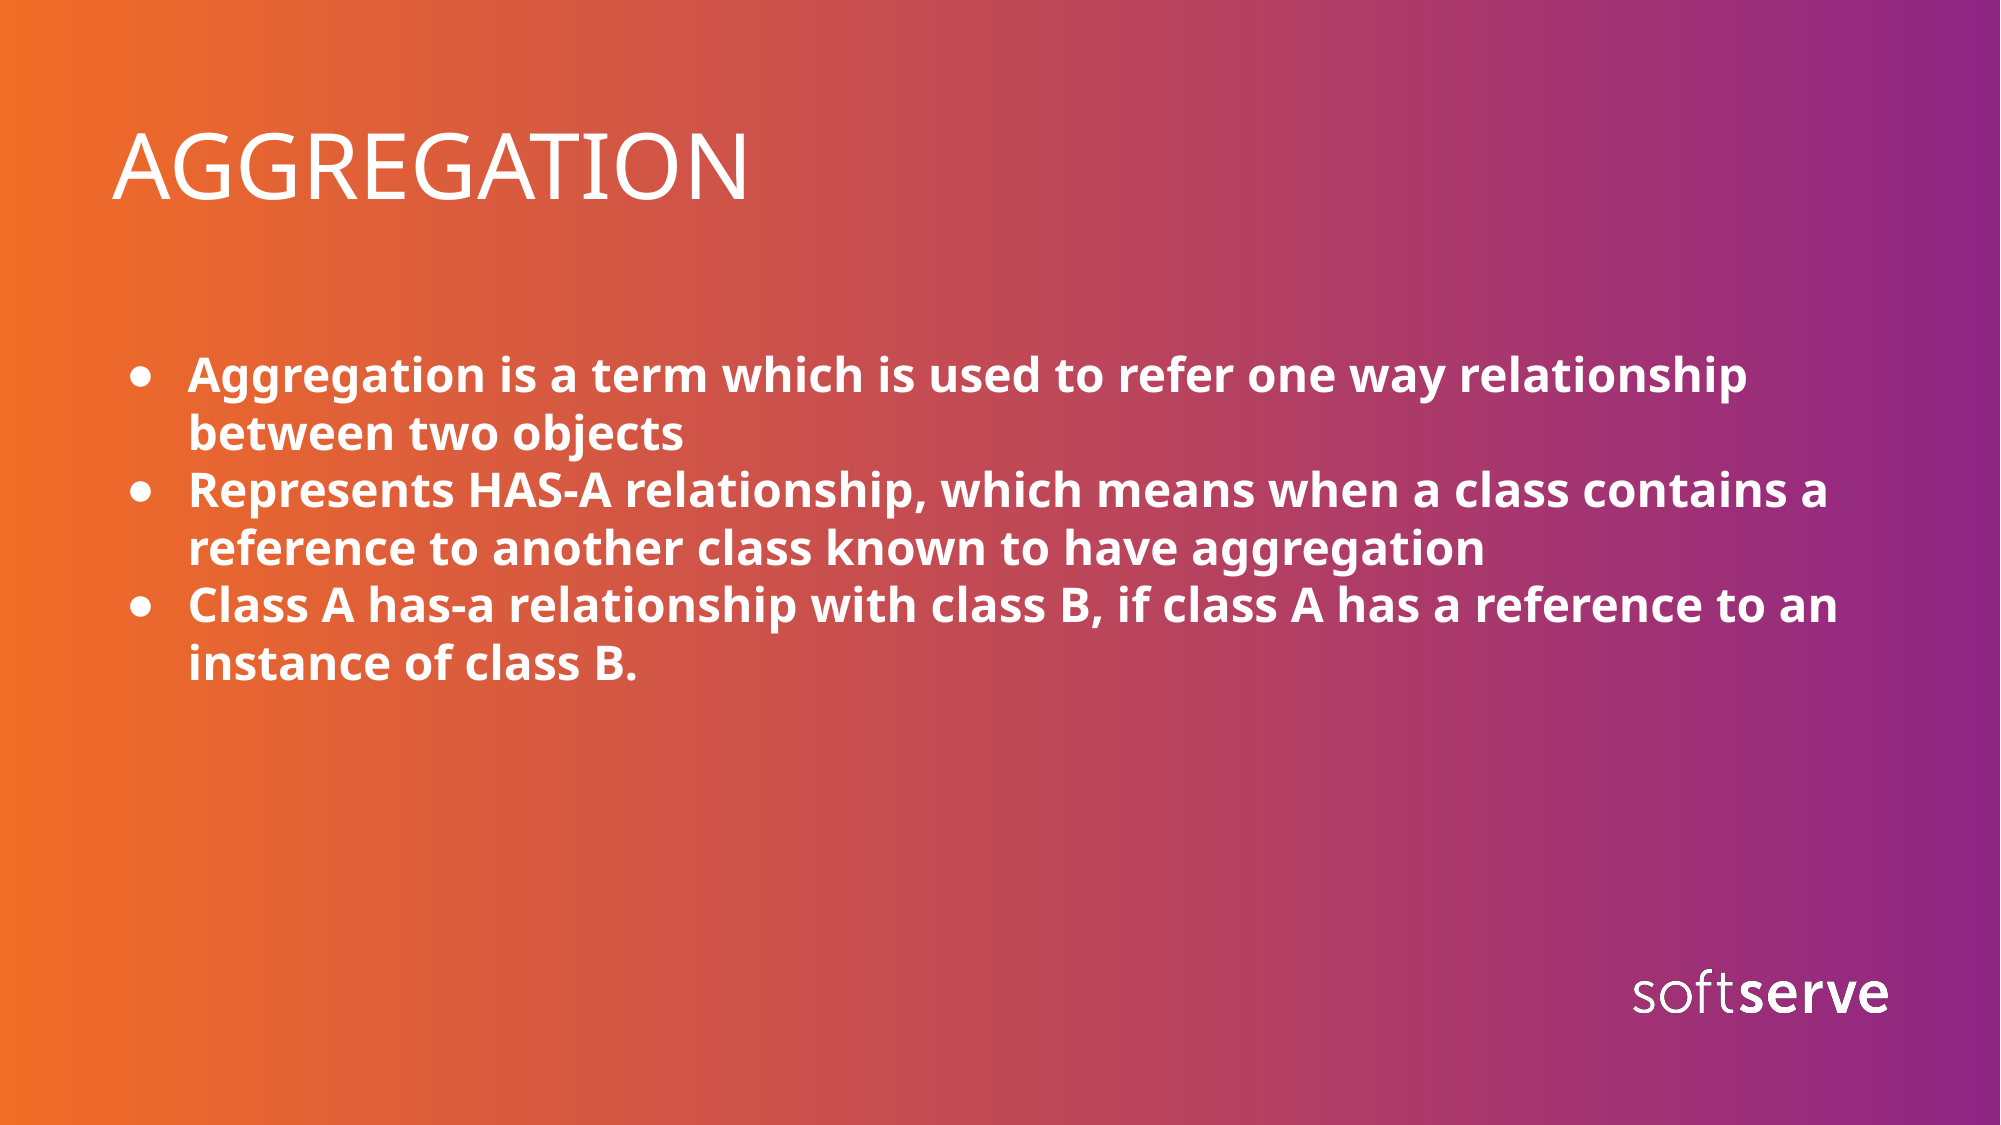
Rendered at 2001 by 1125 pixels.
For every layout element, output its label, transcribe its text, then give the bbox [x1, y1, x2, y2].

picture [1633, 968, 1888, 1013]
list Aggregation is a term which is used to refer one way relationship between two objects Represents HAS-A relationship, which means when a class contains a reference to another class known to have aggregation Class A has-a relationship with class B, if class A has a reference to an instance of class B. [112, 337, 1888, 900]
title AGGREGATION [112, 112, 1888, 225]
